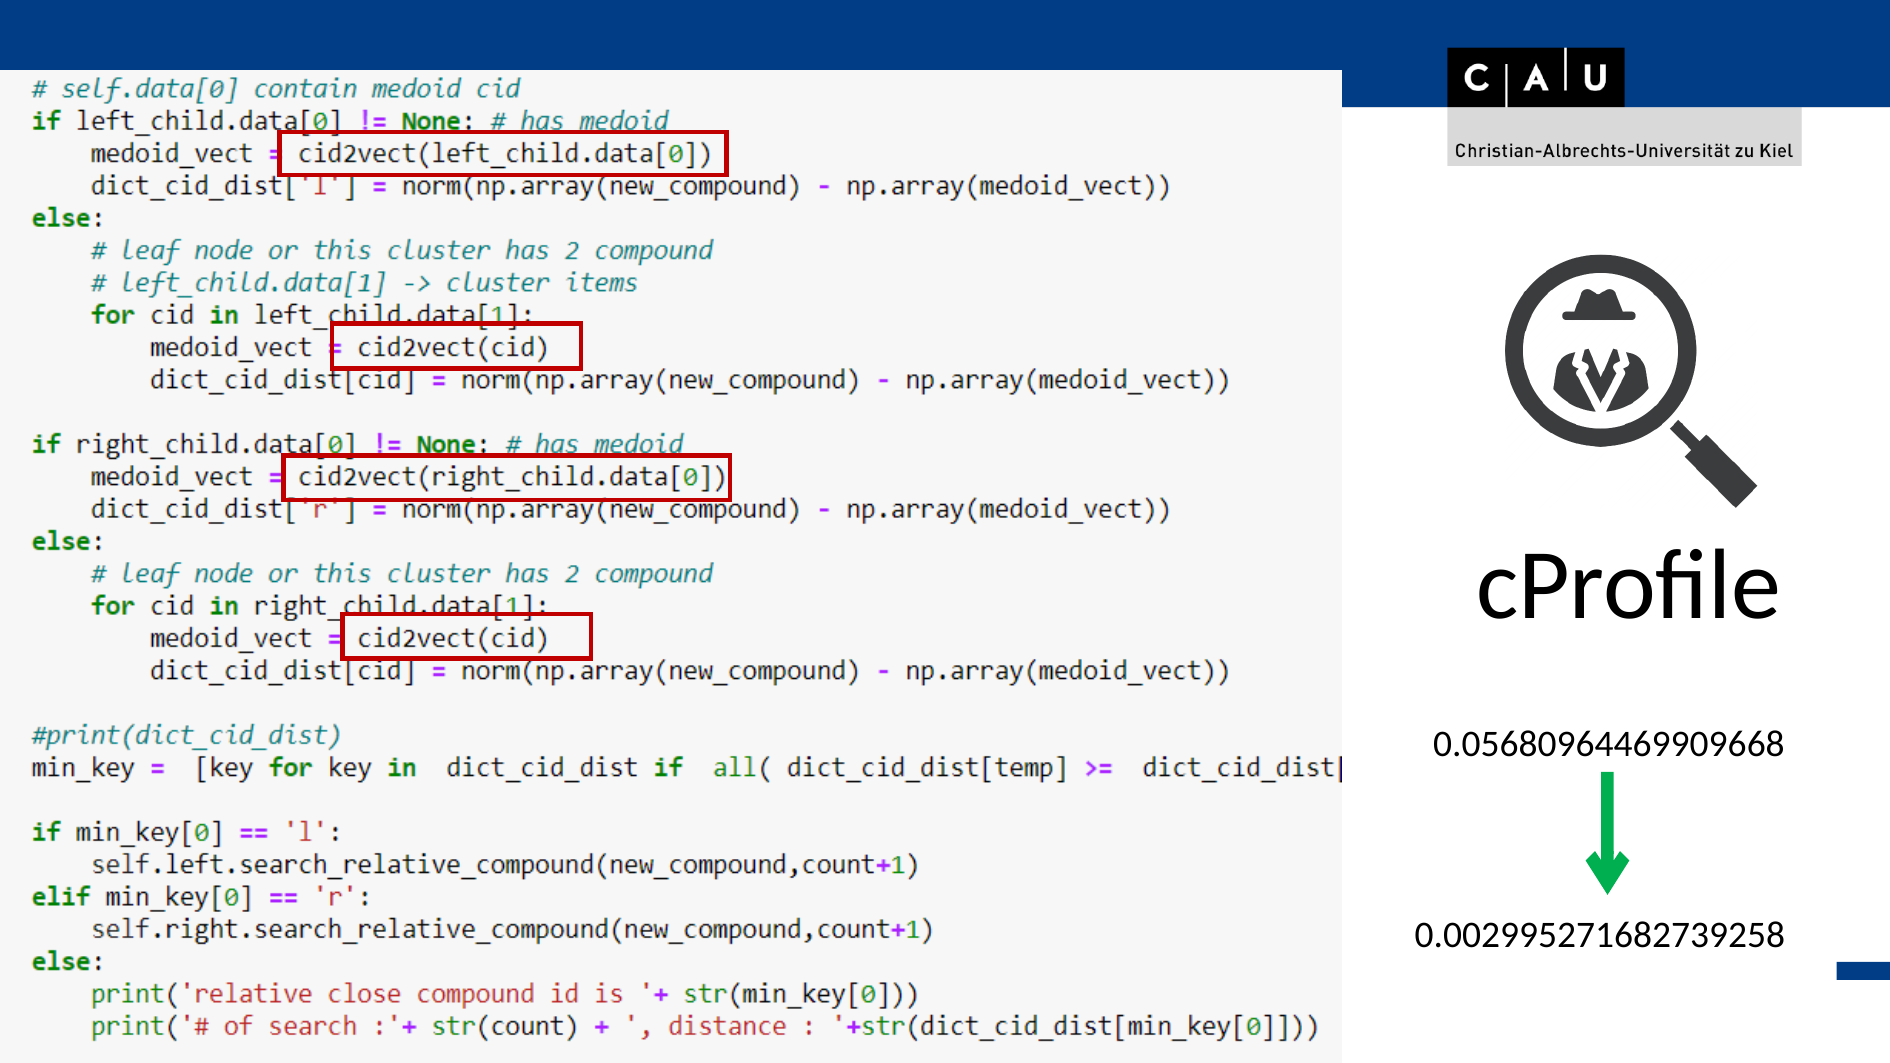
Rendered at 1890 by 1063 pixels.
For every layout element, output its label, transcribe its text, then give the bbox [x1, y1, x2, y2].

picture [0, 0, 1890, 1063]
text_box 0.002995271682739258 [1414, 910, 1801, 956]
text_box cProfile [1461, 511, 1890, 646]
text_box 0.05680964469909668 [1418, 711, 1841, 772]
picture [1498, 250, 1761, 512]
text_box [1600, 771, 1615, 895]
